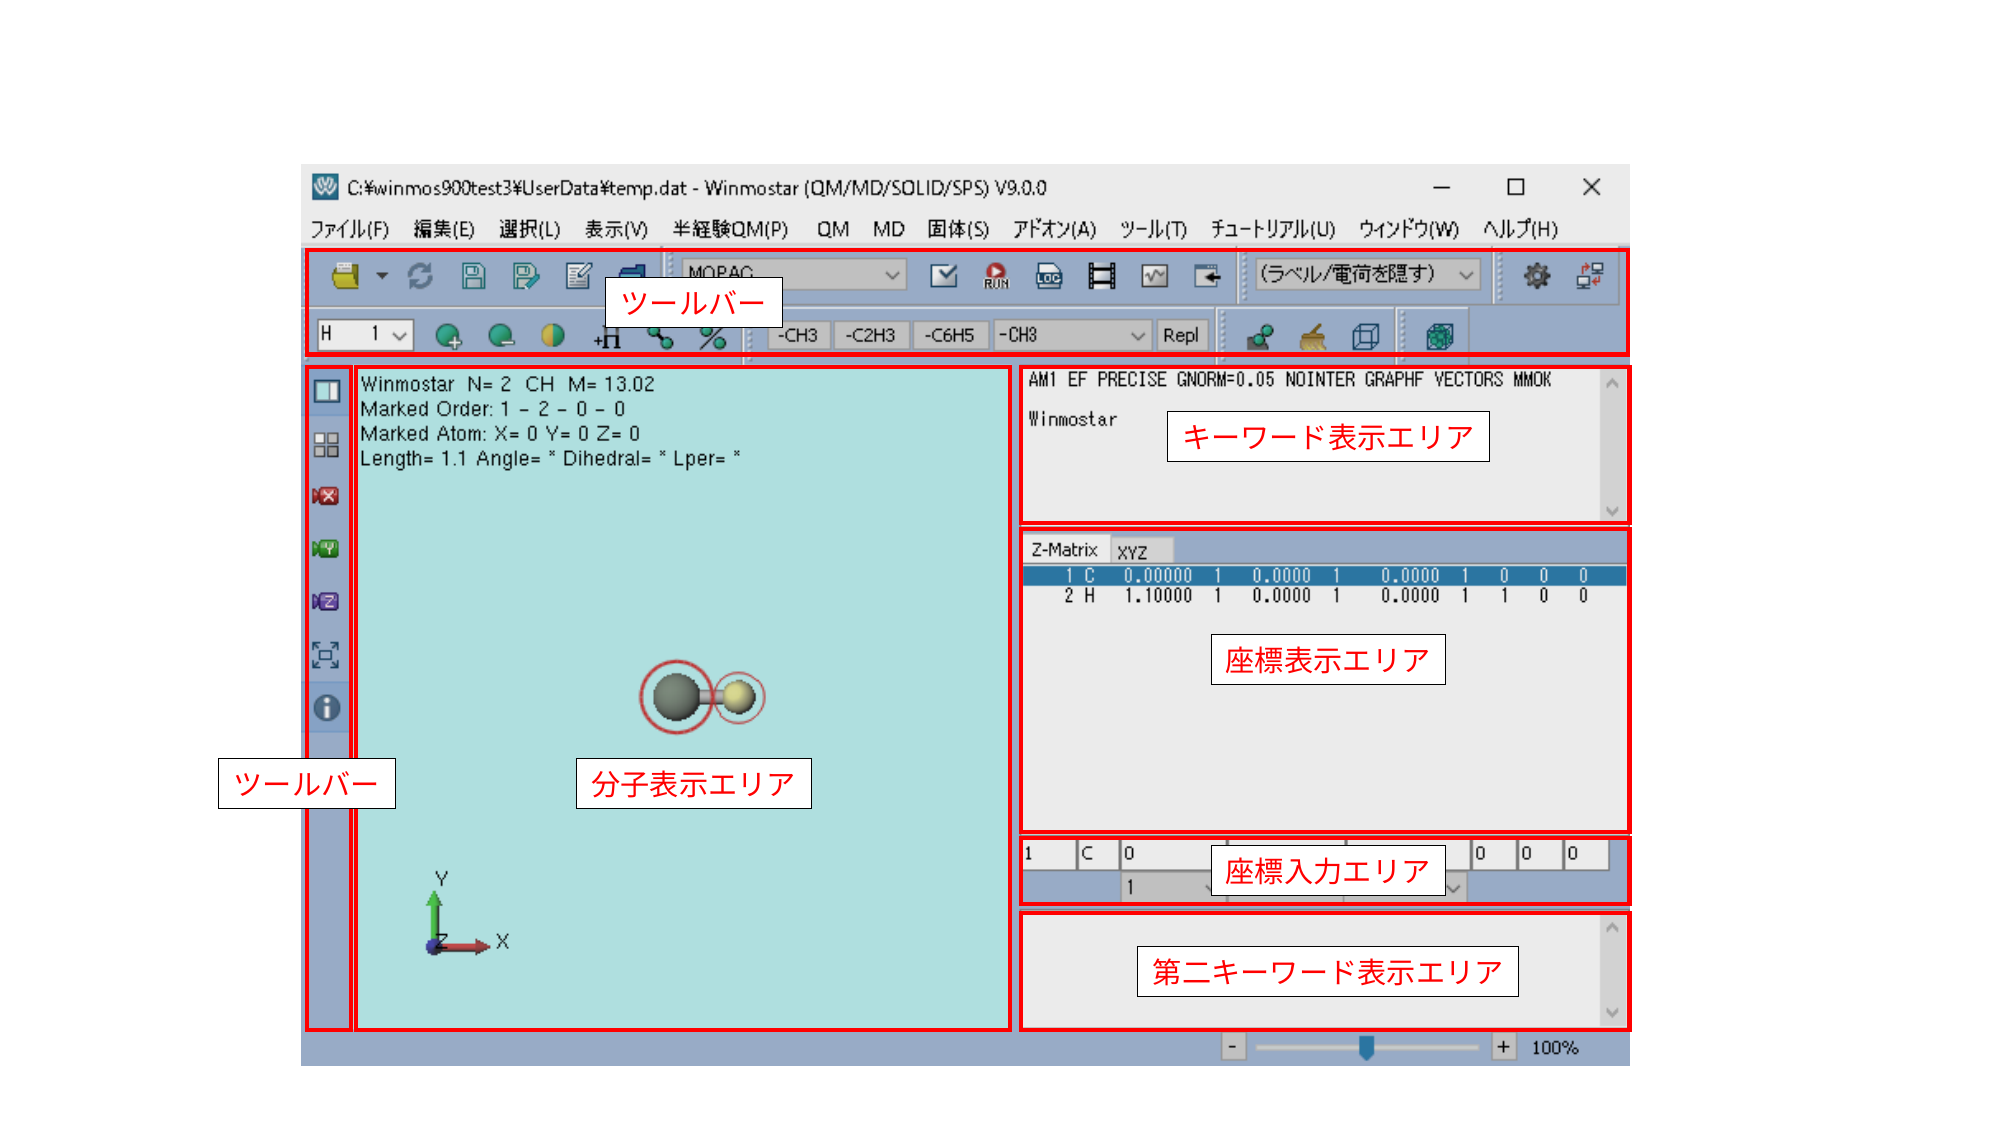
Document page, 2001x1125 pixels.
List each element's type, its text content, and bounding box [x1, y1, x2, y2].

text_box ツールバー [218, 758, 301, 809]
picture [301, 164, 1630, 1066]
